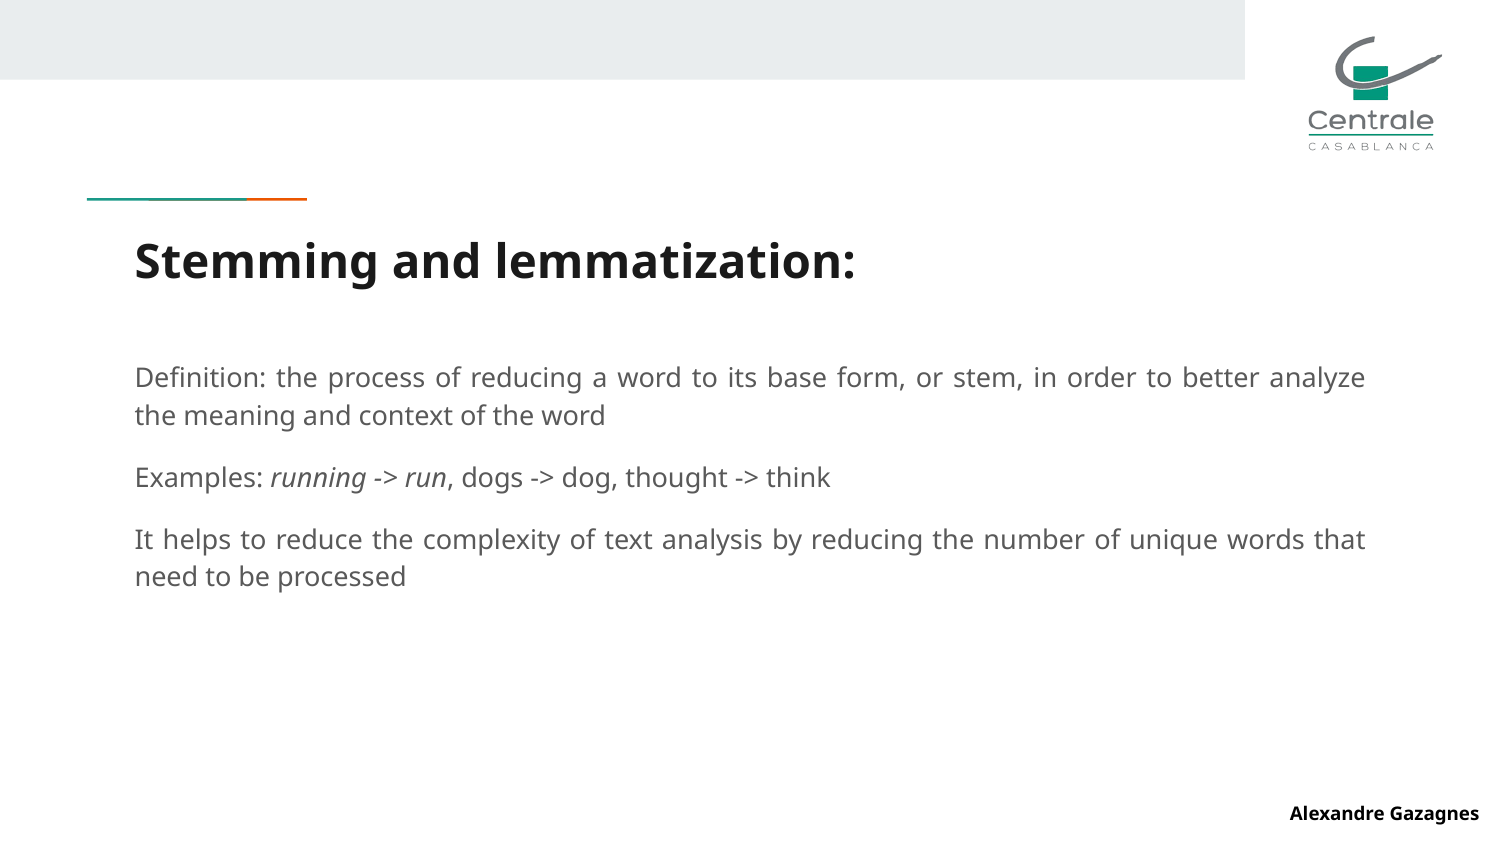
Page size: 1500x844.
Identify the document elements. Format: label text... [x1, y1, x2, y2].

list Definition: the process of reducing a word to its base form, or stem, in order to better analyze the meaning and context of the word Examples: running -> run, dogs -> dog, thought -> think It helps to reduce the complexity of text analysis by reducing the number of unique words that need to be processed [119, 341, 1381, 712]
text_box Alexandre Gazagnes [1274, 790, 1497, 836]
title Stemming and lemmatization: [119, 216, 1381, 304]
picture [1245, 0, 1500, 191]
